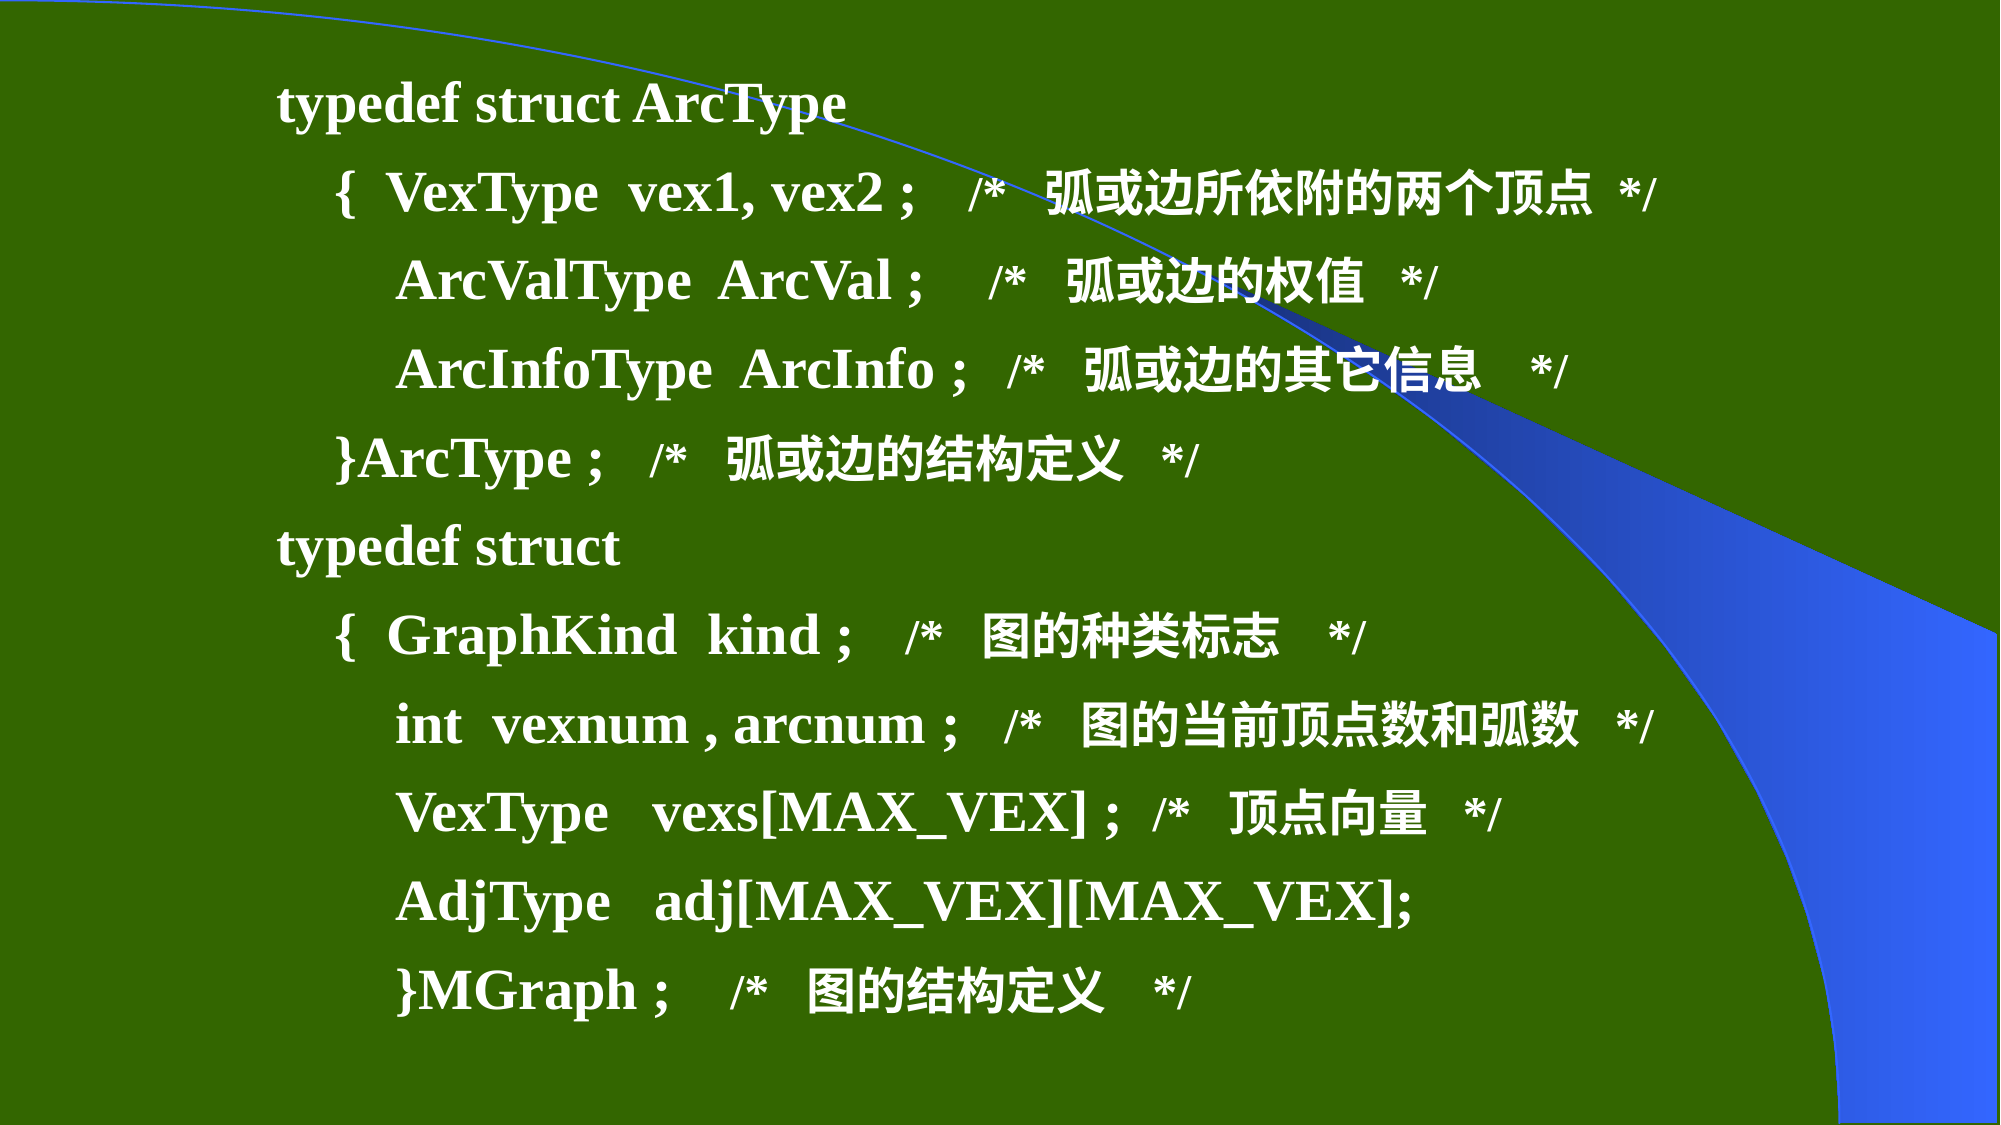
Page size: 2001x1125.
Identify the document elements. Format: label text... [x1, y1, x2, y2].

text_box typedef struct ArcType { VexType vex1, vex2 ; /* 弧或边所依附的两个顶点 */ ArcValType ArcVal ; /* 弧或边的权值 */ ArcInfoType ArcInfo ; /* 弧或边的其它信息 */ }ArcType ; /* 弧或边的结构定义 */ typedef struct { GraphKind kind ; /* 图的种类标志 */ int vexnum , arcnum ; /* 图的当前顶点数和弧数 */ VexType vexs[MAX_VEX] ; /* 顶点向量 */ AdjType adj[MAX_VEX][MAX_VEX]; }MGraph ; /* 图的结构定义 */ [261, 49, 1733, 1047]
